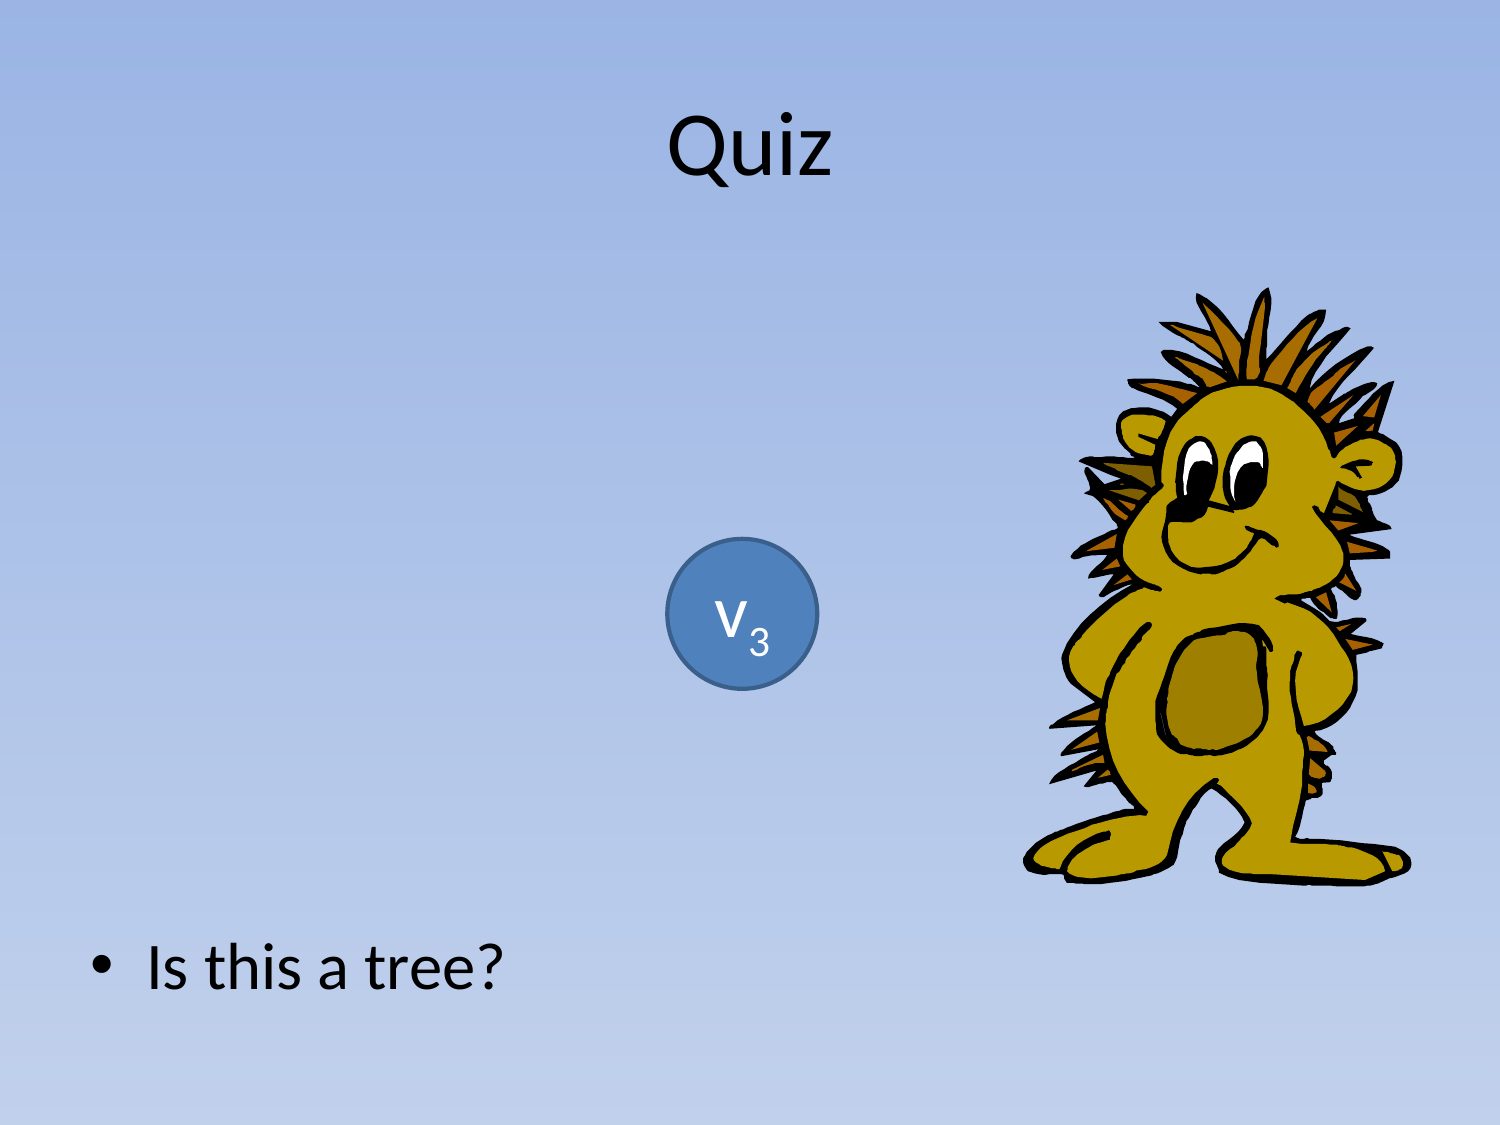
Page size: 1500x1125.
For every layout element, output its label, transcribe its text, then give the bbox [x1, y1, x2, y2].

title Quiz [74, 44, 1426, 233]
text_box v3 [665, 536, 820, 691]
picture [1021, 287, 1412, 887]
list Is this a tree? [74, 262, 1426, 1006]
